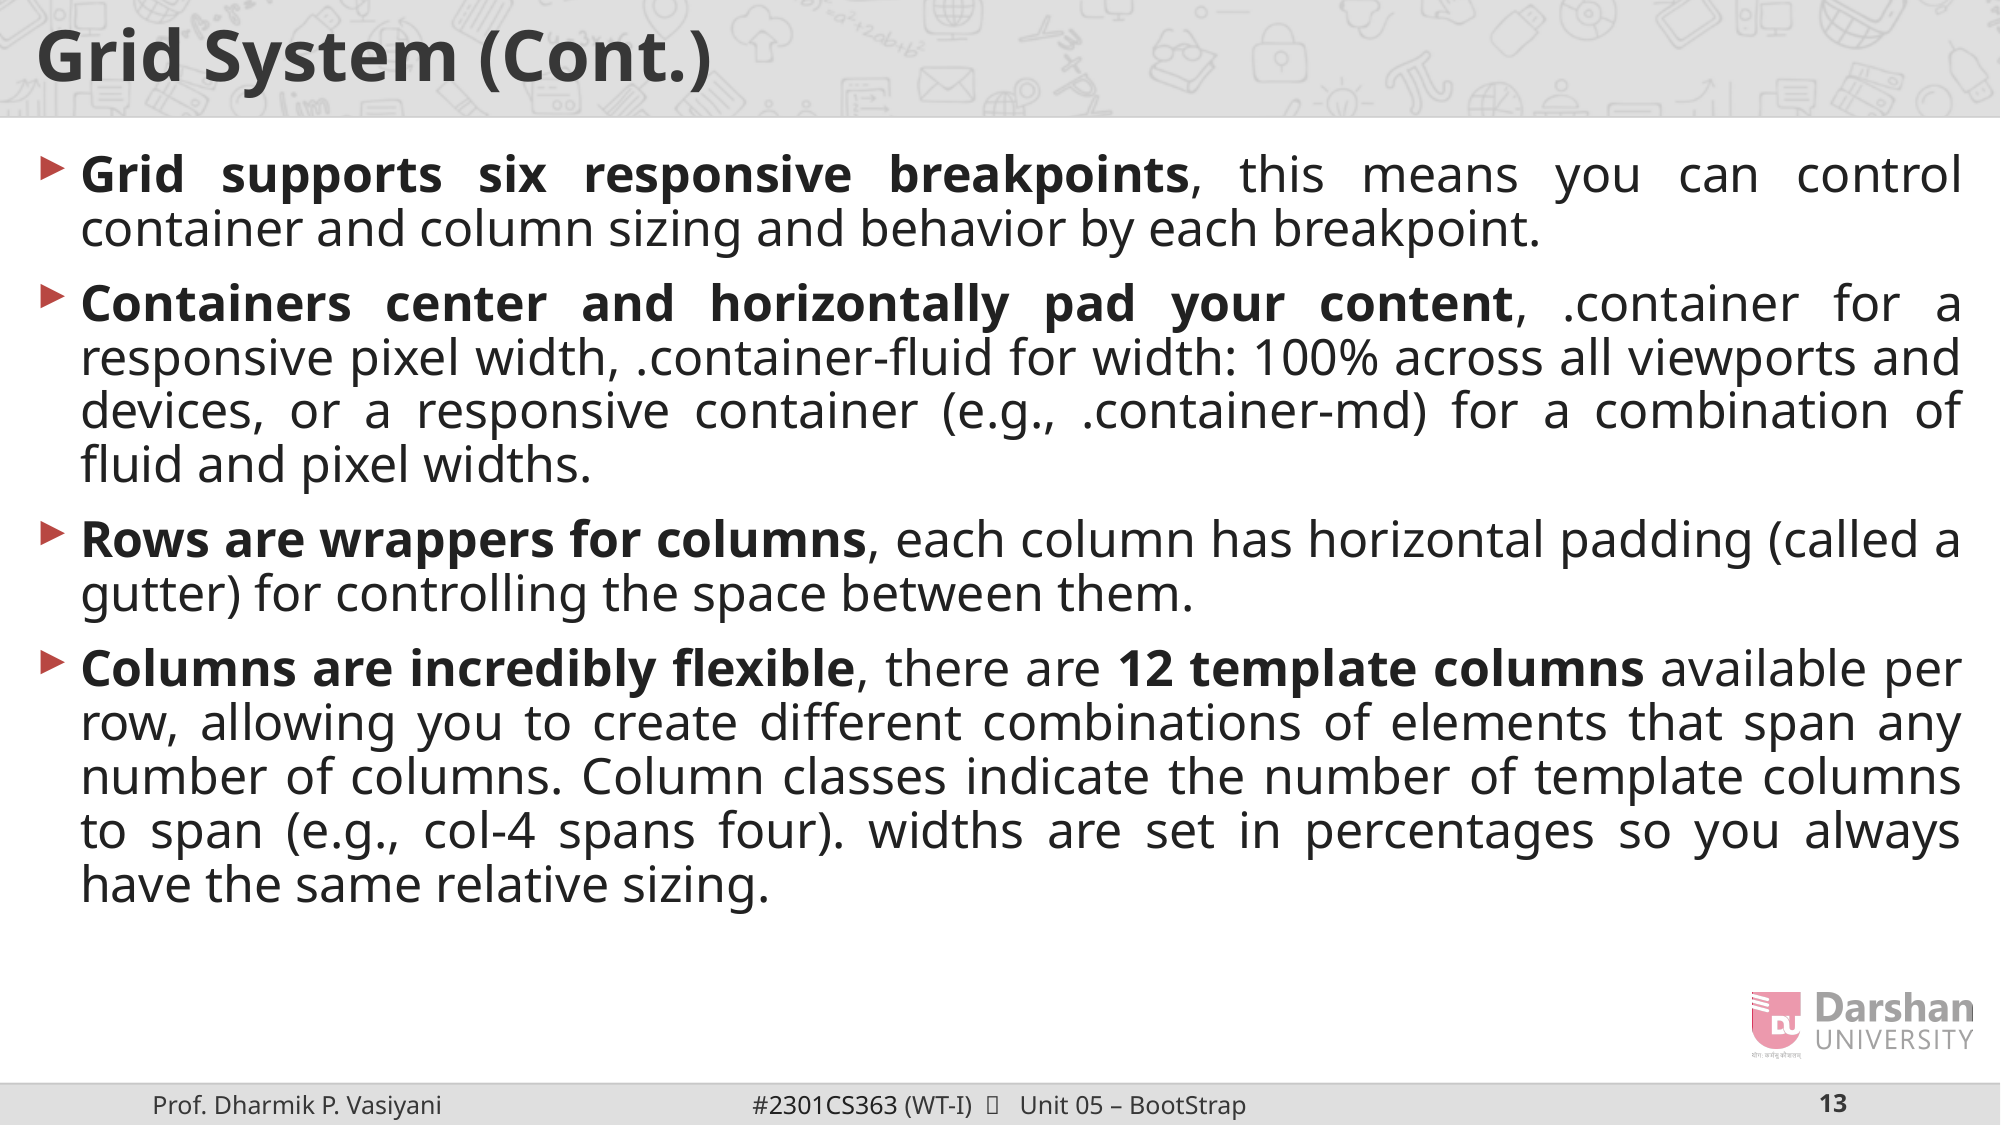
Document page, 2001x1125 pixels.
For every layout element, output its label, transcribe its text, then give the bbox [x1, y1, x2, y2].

list Grid supports six responsive breakpoints, this means you can control container and column sizing and behavior by each breakpoint. Containers center and horizontally pad your content, .container for a responsive pixel width, .container-fluid for width: 100% across all viewports and devices, or a responsive container (e.g., .container-md) for a combination of fluid and pixel widths. Rows are wrappers for columns, each column has horizontal padding (called a gutter) for controlling the space between them. Columns are incredibly flexible, there are 12 template columns available per row, allowing you to create different combinations of elements that span any number of columns. Column classes indicate the number of template columns to span (e.g., col-4 spans four). widths are set in percentages so you always have the same relative sizing. [21, 141, 1979, 1087]
title Grid System (Cont.) [0, 0, 2000, 117]
